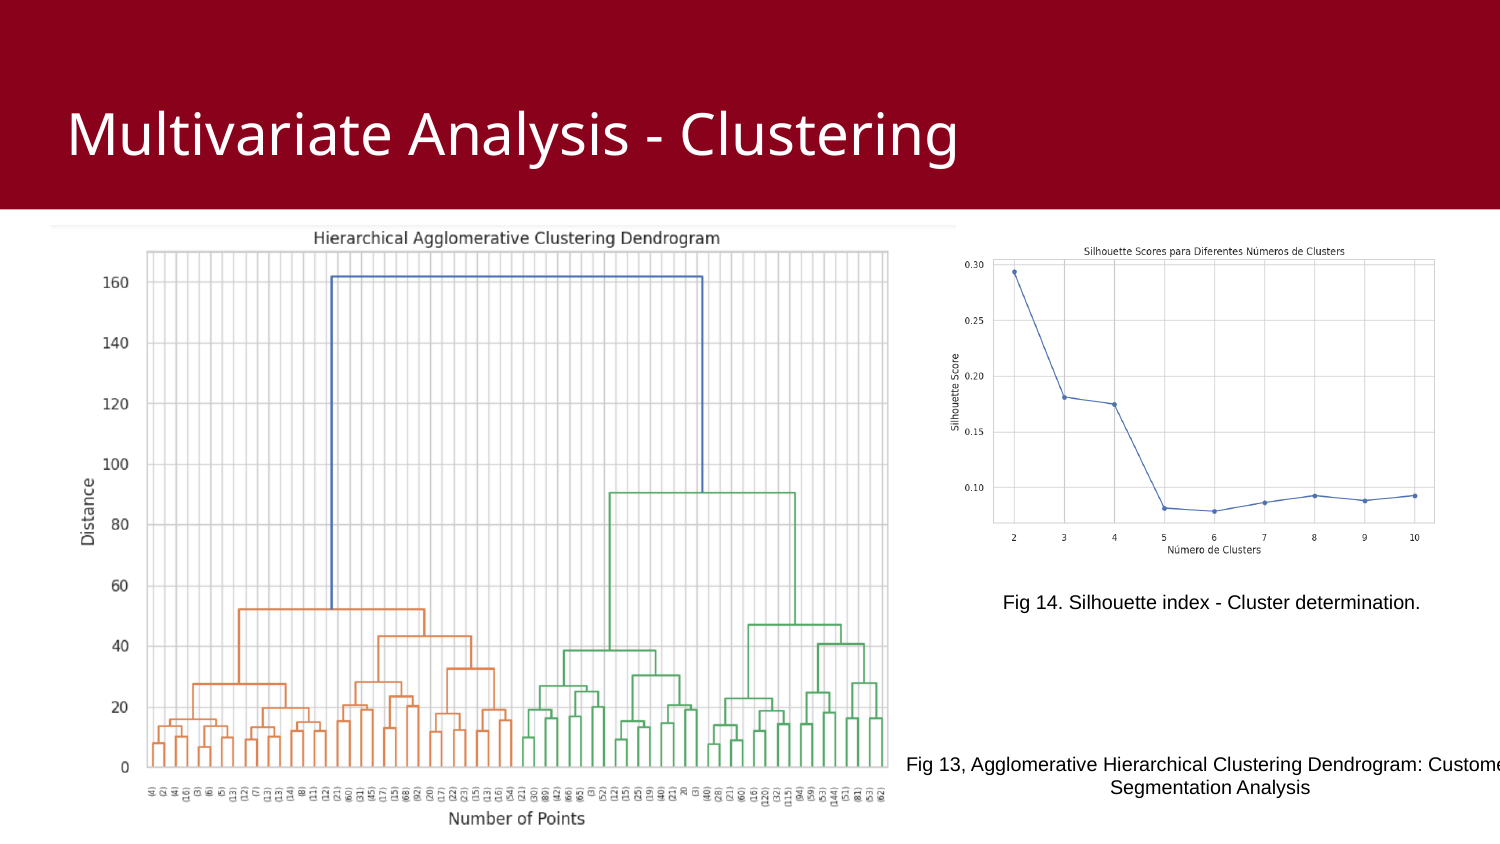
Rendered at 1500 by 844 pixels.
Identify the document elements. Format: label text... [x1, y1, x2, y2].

picture [50, 224, 1440, 835]
title Multivariate Analysis - Clustering [51, 82, 1449, 185]
text_box Fig 14. Silhouette index - Cluster determination. [962, 574, 1486, 677]
text_box Fig 13, Agglomerative Hierarchical Clustering Dendrogram: Customer Segmentation Analysis [962, 736, 1500, 786]
